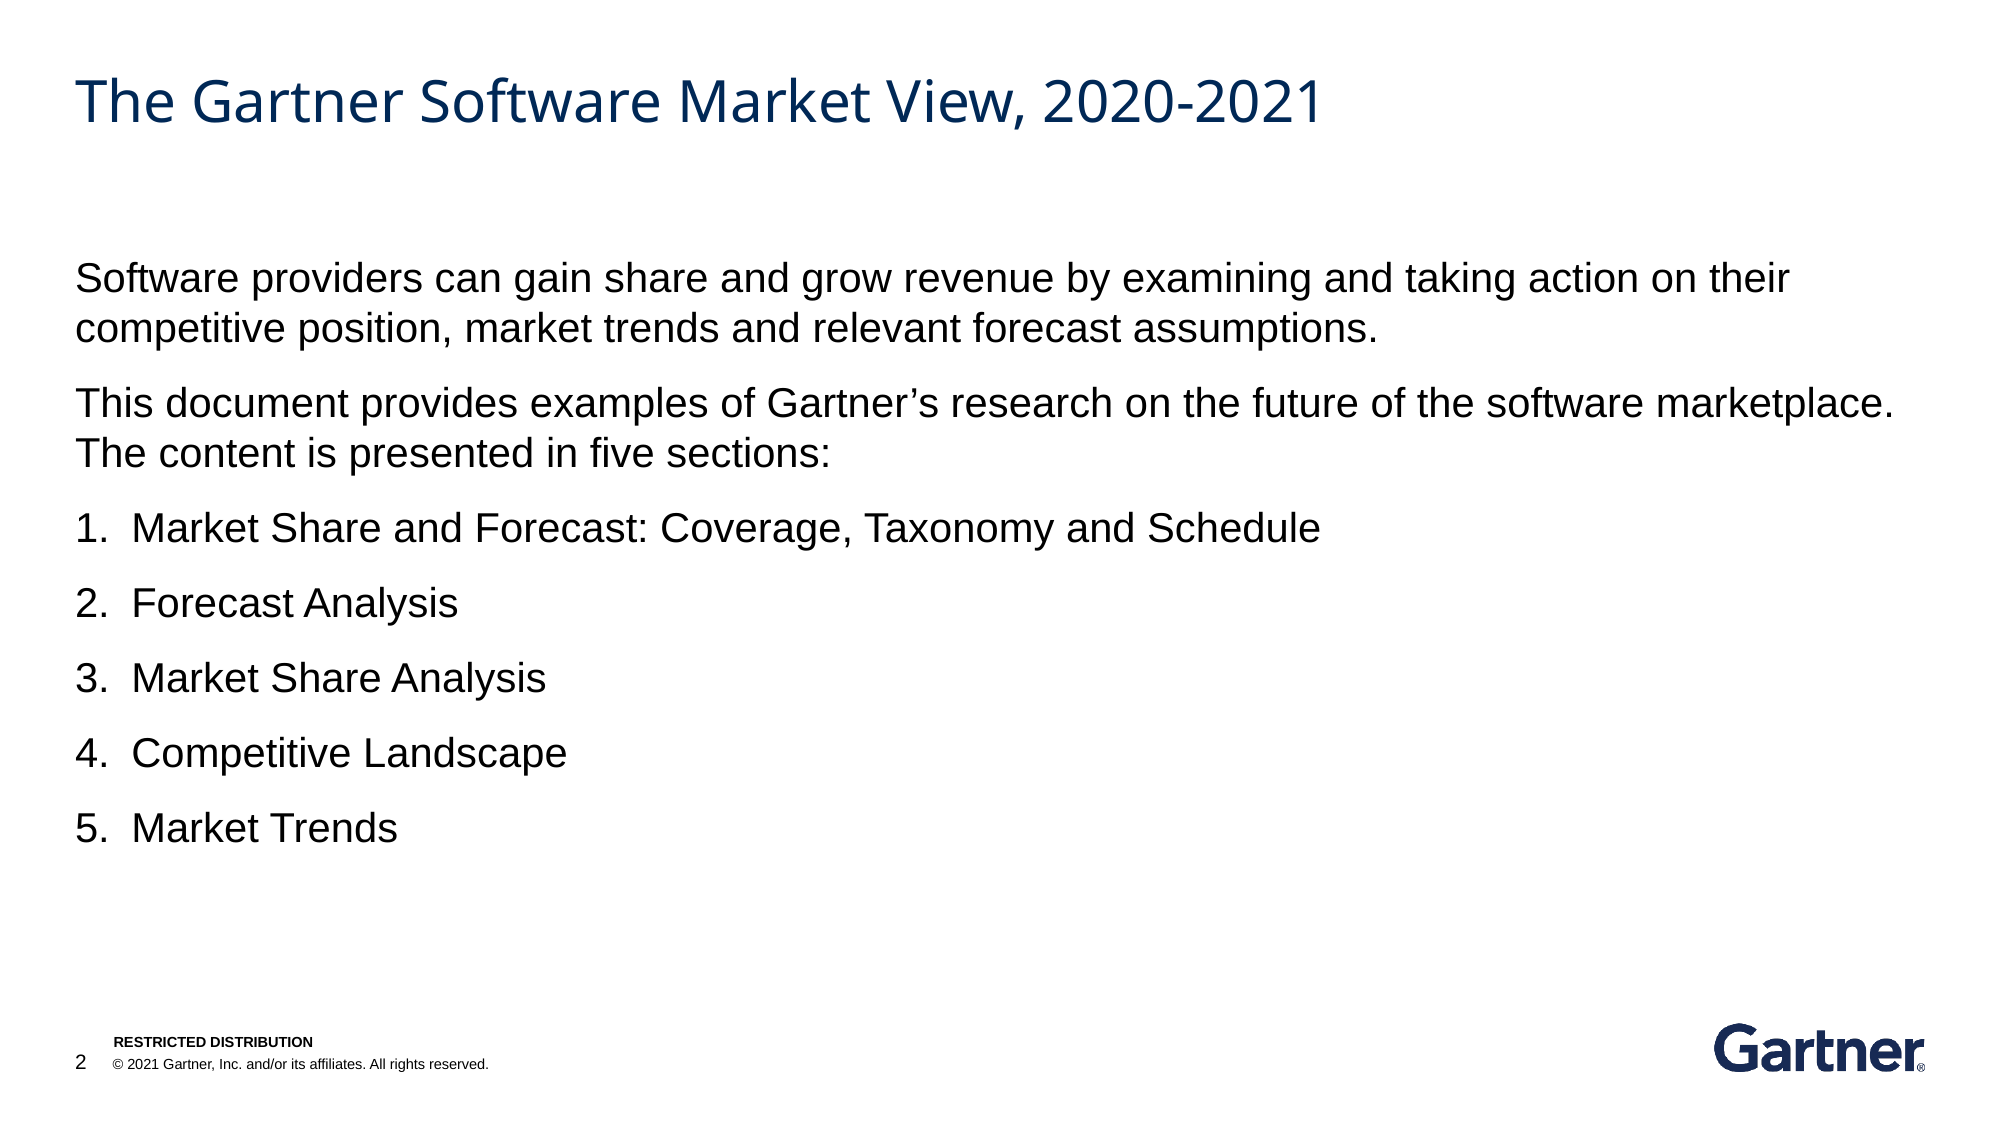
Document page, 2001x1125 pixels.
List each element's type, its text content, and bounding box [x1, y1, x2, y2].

list Software providers can gain share and grow revenue by examining and taking action on their competitive position, market trends and relevant forecast assumptions. This document provides examples of Gartner’s research on the future of the software marketplace. The content is presented in five sections: Market Share and Forecast: Coverage, Taxonomy and Schedule Forecast Analysis Market Share Analysis Competitive Landscape Market Trends [75, 250, 1925, 983]
picture [1714, 1023, 1925, 1072]
title The Gartner Software Market View, 2020-2021 [75, 71, 1925, 145]
